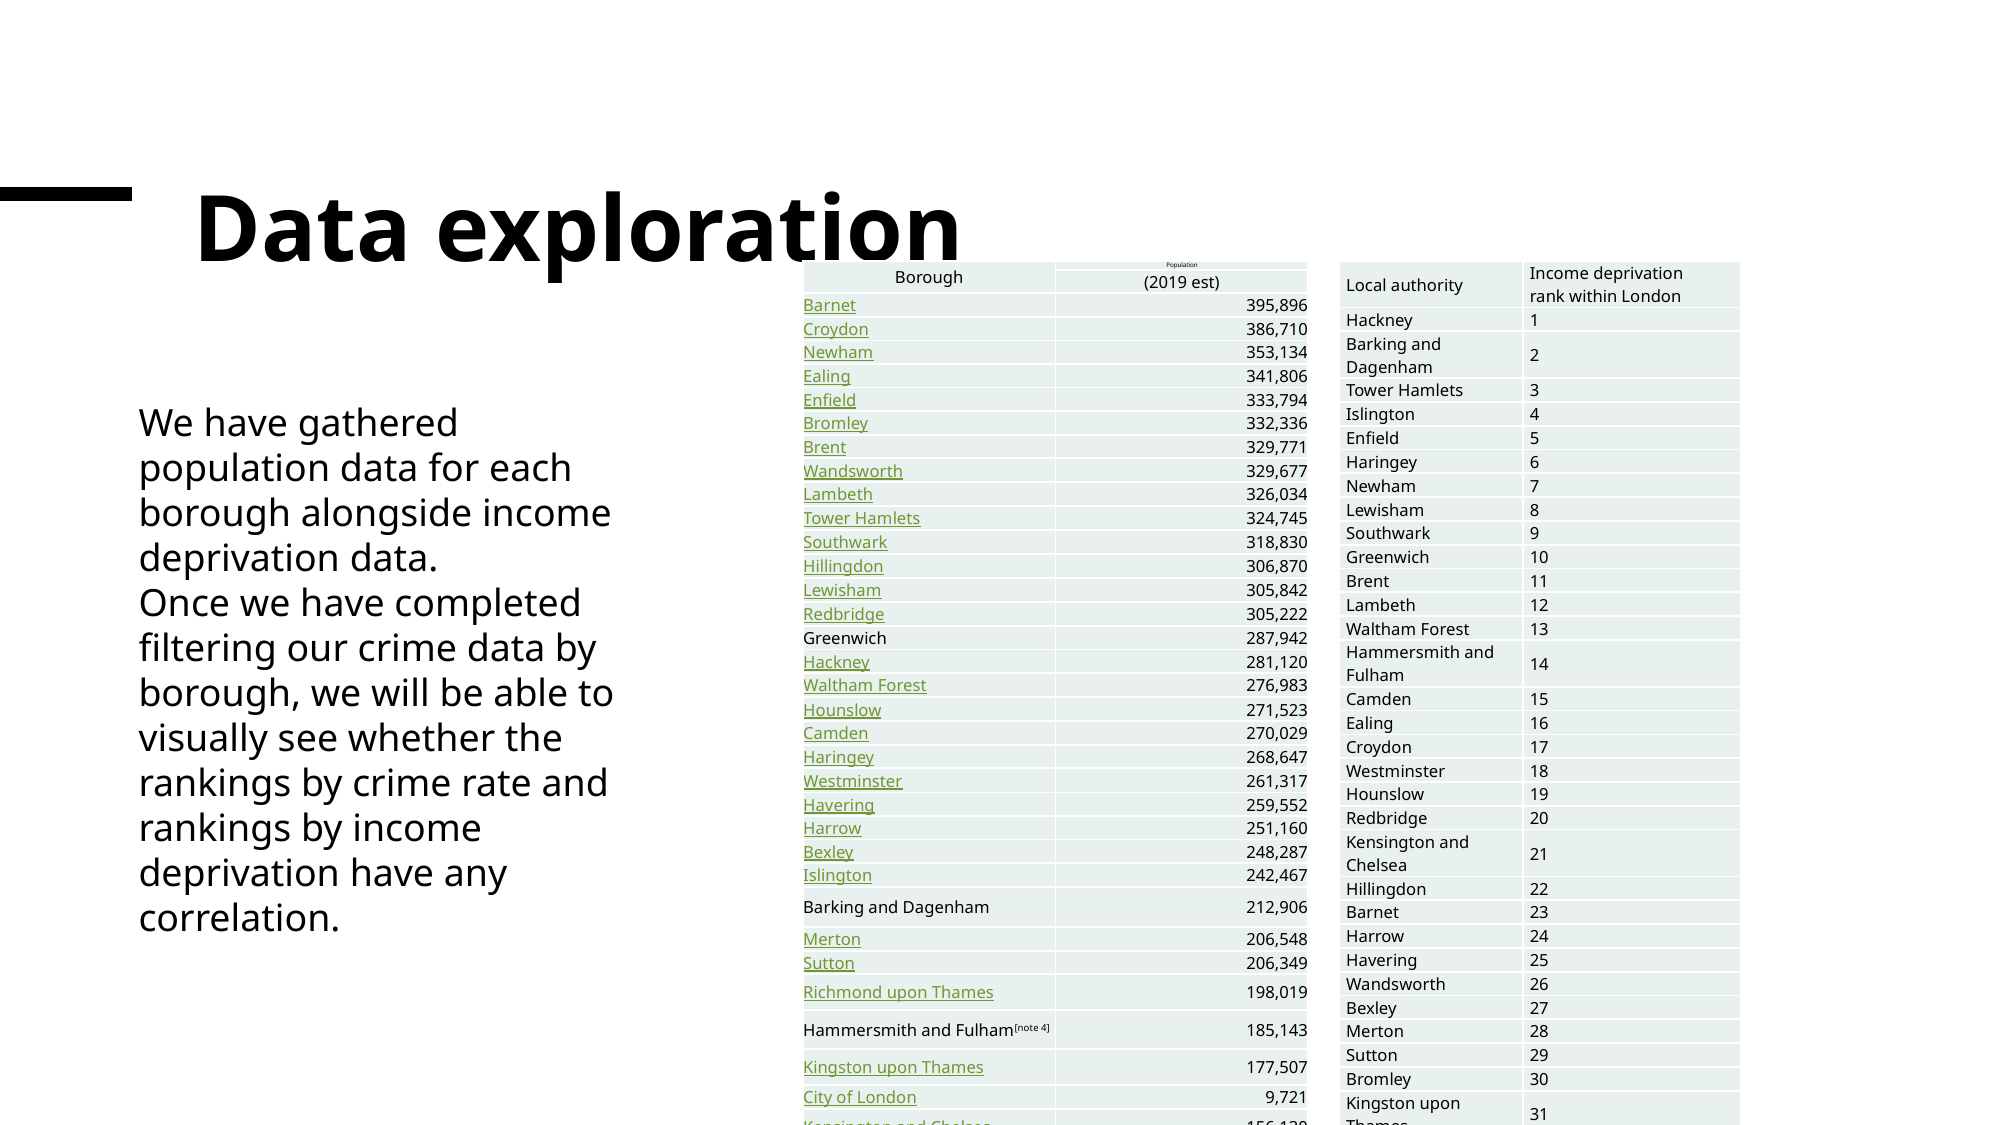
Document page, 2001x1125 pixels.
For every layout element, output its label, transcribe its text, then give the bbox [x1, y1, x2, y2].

table_cell Croydon [1340, 735, 1522, 757]
table_cell Haringey [804, 746, 1055, 767]
table_cell Hackney [1340, 308, 1522, 330]
table_cell 326,034 [1056, 483, 1307, 505]
table_cell 353,134 [1056, 341, 1307, 363]
table_cell 251,160 [1056, 817, 1307, 839]
table_cell Lambeth [804, 483, 1055, 505]
table_cell 276,983 [1056, 674, 1307, 696]
table_cell 206,349 [1056, 952, 1307, 973]
table_cell 329,677 [1056, 459, 1307, 481]
table_cell 271,523 [1056, 698, 1307, 720]
table_cell Enfield [804, 388, 1055, 410]
table_cell 13 [1524, 617, 1740, 639]
table_cell Hounslow [1340, 783, 1522, 805]
table_cell 156,130 [1056, 1110, 1307, 1125]
table_cell 1 [1524, 308, 1740, 330]
table_cell Sutton [1340, 1044, 1522, 1066]
table_cell Kensington and Chelsea [1340, 830, 1522, 876]
table_cell 16 [1524, 711, 1740, 734]
table_cell Redbridge [804, 603, 1055, 625]
table_cell 28 [1524, 1020, 1740, 1042]
table_cell 198,019 [1056, 975, 1307, 1009]
table_cell 5 [1524, 427, 1740, 449]
table_cell 12 [1524, 593, 1740, 615]
table_cell 177,507 [1056, 1050, 1307, 1084]
table_cell 395,896 [1056, 294, 1307, 316]
table_cell Lewisham [804, 579, 1055, 601]
table_cell Barnet [804, 294, 1055, 316]
text_box We have gathered population data for each borough alongside income deprivation data. Once we have completed filtering our crime data by borough, we will be able to visually see whether the rankings by crime rate and rankings by income deprivation have any correlation. [123, 391, 652, 946]
table_cell Islington [804, 864, 1055, 886]
table_cell City of London [804, 1086, 1055, 1108]
table_cell 305,222 [1056, 603, 1307, 625]
table_cell Southwark [804, 531, 1055, 553]
table_cell 329,771 [1056, 436, 1307, 457]
table_cell Lewisham [1340, 498, 1522, 520]
table_cell 7 [1524, 474, 1740, 496]
table_cell Hammersmith and Fulham[note 4] [804, 1011, 1055, 1048]
table_cell Waltham Forest [1340, 617, 1522, 639]
table_cell Kingston upon Thames [804, 1050, 1055, 1084]
table_cell Newham [804, 341, 1055, 363]
table_cell Wandsworth [1340, 973, 1522, 995]
table_cell 259,552 [1056, 793, 1307, 815]
table_cell Barking and Dagenham [1340, 332, 1522, 377]
table_cell Westminster [1340, 759, 1522, 781]
table_cell 318,830 [1056, 531, 1307, 553]
table_cell 332,336 [1056, 412, 1307, 434]
table_cell 4 [1524, 403, 1740, 425]
table_cell Sutton [804, 952, 1055, 973]
table_cell 30 [1524, 1068, 1740, 1090]
table_cell Kensington and Chelsea [804, 1110, 1055, 1125]
table_cell (2019 est) [1056, 271, 1307, 292]
table_cell 11 [1524, 569, 1740, 591]
table_cell 185,143 [1056, 1011, 1307, 1048]
table_cell 18 [1524, 759, 1740, 781]
table_cell 305,842 [1056, 579, 1307, 601]
table_cell Bexley [804, 840, 1055, 862]
table_cell 20 [1524, 807, 1740, 829]
table_cell Westminster [804, 769, 1055, 792]
table_cell 14 [1524, 641, 1740, 686]
table_cell 26 [1524, 973, 1740, 995]
table_cell 206,548 [1056, 928, 1307, 950]
table_cell 6 [1524, 450, 1740, 472]
table_cell 248,287 [1056, 840, 1307, 862]
table_cell Havering [804, 793, 1055, 815]
table_cell 8 [1524, 498, 1740, 520]
table_cell Hillingdon [804, 555, 1055, 577]
table_cell Greenwich [804, 627, 1055, 649]
table_cell Brent [1340, 569, 1522, 591]
table_cell Waltham Forest [804, 674, 1055, 696]
table_cell 31 [1524, 1092, 1740, 1125]
table_cell Brent [804, 436, 1055, 457]
table_cell 10 [1524, 546, 1740, 568]
table_cell Richmond upon Thames [804, 975, 1055, 1009]
table_cell 17 [1524, 735, 1740, 757]
table_cell 29 [1524, 1044, 1740, 1066]
table_cell Greenwich [1340, 546, 1522, 568]
table_cell 27 [1524, 996, 1740, 1018]
table_cell Bexley [1340, 996, 1522, 1018]
table_cell 306,870 [1056, 555, 1307, 577]
table_cell 23 [1524, 901, 1740, 923]
table_cell Newham [1340, 474, 1522, 496]
table_cell Ealing [1340, 711, 1522, 734]
table_header Local authority [1340, 262, 1522, 307]
table_header Population [1056, 262, 1307, 269]
table_cell Haringey [1340, 450, 1522, 472]
table_cell 9 [1524, 522, 1740, 544]
table_cell Camden [804, 722, 1055, 744]
table_cell 386,710 [1056, 318, 1307, 340]
table_cell Barnet [1340, 901, 1522, 923]
table_cell 21 [1524, 830, 1740, 876]
table_cell 25 [1524, 949, 1740, 971]
table_cell Southwark [1340, 522, 1522, 544]
table_cell Camden [1340, 688, 1522, 710]
table_cell 261,317 [1056, 769, 1307, 792]
table_cell 212,906 [1056, 888, 1307, 926]
table_cell Lambeth [1340, 593, 1522, 615]
table_cell 22 [1524, 877, 1740, 899]
table_header Borough [804, 262, 1055, 292]
table_cell Hammersmith and Fulham [1340, 641, 1522, 686]
table_cell 324,745 [1056, 507, 1307, 529]
table_cell 2 [1524, 332, 1740, 377]
table_cell 333,794 [1056, 388, 1307, 410]
table_cell Enfield [1340, 427, 1522, 449]
table_cell Havering [1340, 949, 1522, 971]
table_cell 242,467 [1056, 864, 1307, 886]
table_cell Harrow [804, 817, 1055, 839]
table_cell 268,647 [1056, 746, 1307, 767]
table_cell Tower Hamlets [1340, 379, 1522, 401]
table_cell 24 [1524, 925, 1740, 947]
table_cell 19 [1524, 783, 1740, 805]
table_cell Croydon [804, 318, 1055, 340]
table_cell 270,029 [1056, 722, 1307, 744]
table_cell 281,120 [1056, 650, 1307, 672]
table_cell Bromley [804, 412, 1055, 434]
table_cell 341,806 [1056, 365, 1307, 387]
table_header Income deprivation rank within London [1524, 262, 1740, 307]
table_cell Islington [1340, 403, 1522, 425]
table_cell Barking and Dagenham [804, 888, 1055, 926]
table_cell Hackney [804, 650, 1055, 672]
table_cell Harrow [1340, 925, 1522, 947]
table_cell 287,942 [1056, 627, 1307, 649]
title Data exploration [178, 178, 1807, 392]
table_cell Wandsworth [804, 459, 1055, 481]
table_cell 3 [1524, 379, 1740, 401]
table_cell Redbridge [1340, 807, 1522, 829]
table_cell Hillingdon [1340, 877, 1522, 899]
table_cell Merton [804, 928, 1055, 950]
table_cell Hounslow [804, 698, 1055, 720]
table_cell Ealing [804, 365, 1055, 387]
table_cell Kingston upon Thames [1340, 1092, 1522, 1125]
table_cell Tower Hamlets [804, 507, 1055, 529]
table_cell 15 [1524, 688, 1740, 710]
table_cell Merton [1340, 1020, 1522, 1042]
table_cell 9,721 [1056, 1086, 1307, 1108]
table_cell Bromley [1340, 1068, 1522, 1090]
